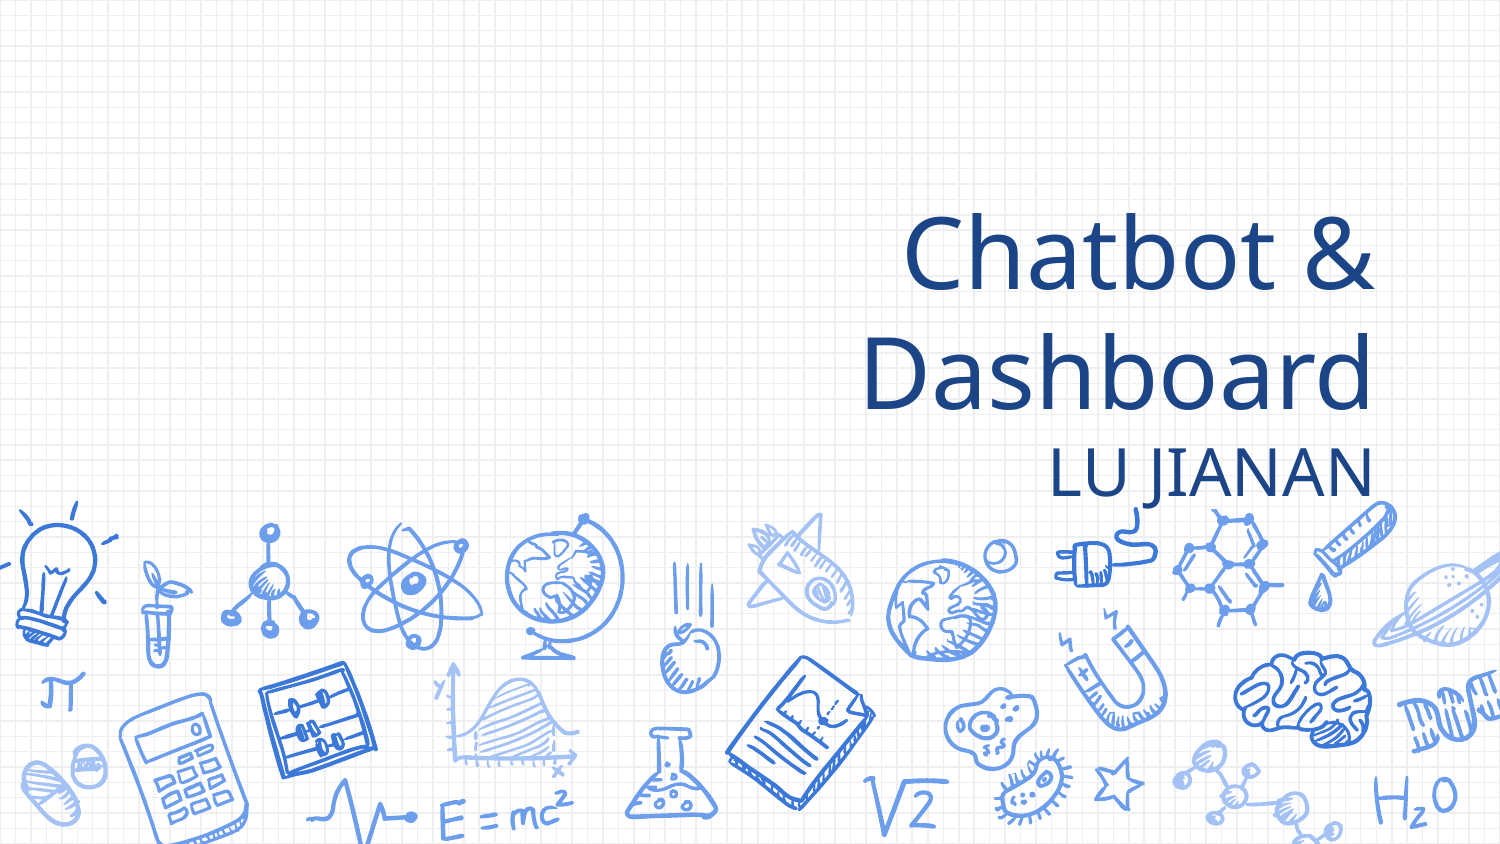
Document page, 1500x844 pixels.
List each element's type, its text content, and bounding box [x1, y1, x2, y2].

title Chatbot & Dashboard LU JIANAN [381, 254, 1392, 445]
